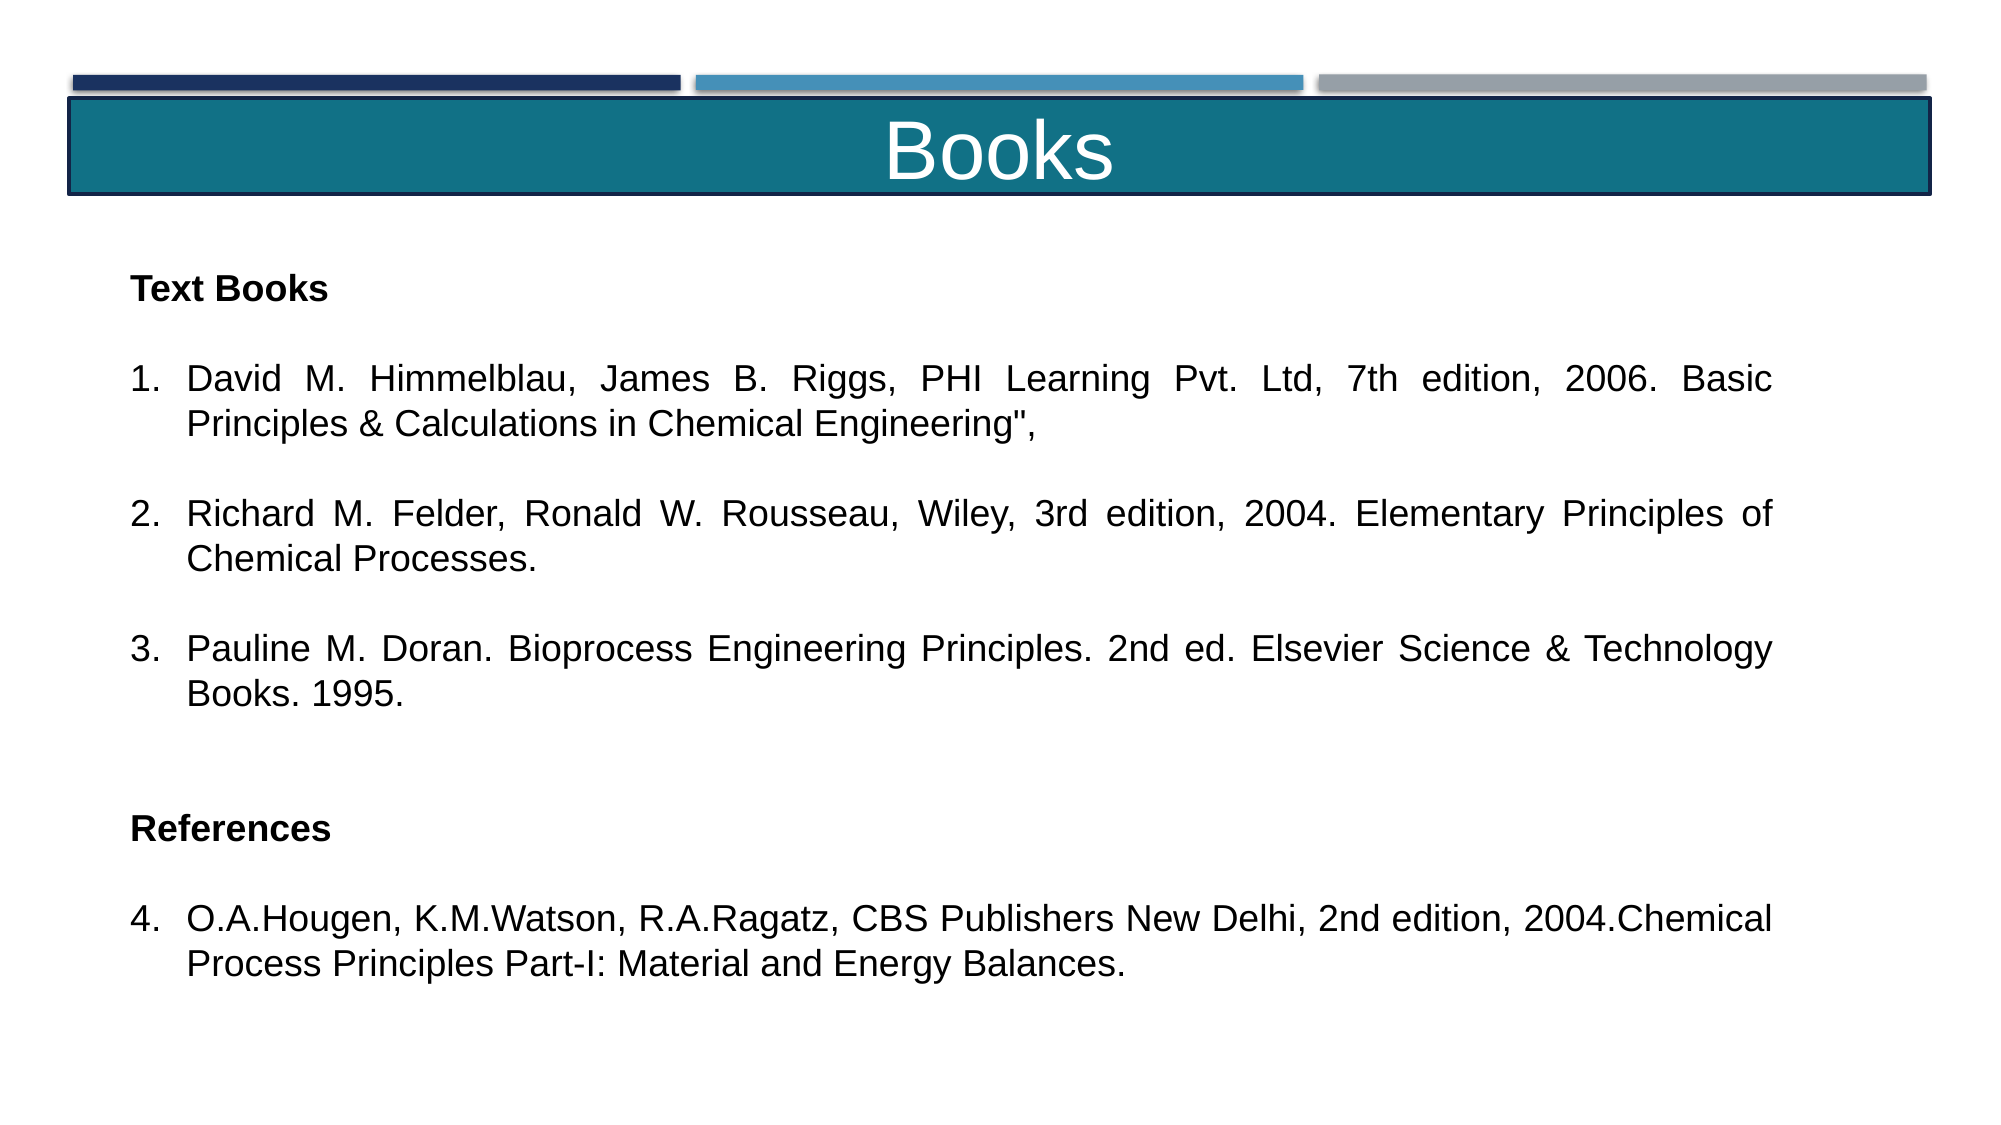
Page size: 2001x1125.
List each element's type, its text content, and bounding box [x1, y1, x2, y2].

text_box Text Books David M. Himmelblau, James B. Riggs, PHI Learning Pvt. Ltd, 7th edition, 2006. Basic Principles & Calculations in Chemical Engineering", Richard M. Felder, Ronald W. Rousseau, Wiley, 3rd edition, 2004. Elementary Principles of Chemical Processes. Pauline M. Doran. Bioprocess Engineering Principles. 2nd ed. Elsevier Science & Technology Books. 1995. References O.A.Hougen, K.M.Watson, R.A.Ragatz, CBS Publishers New Delhi, 2nd edition, 2004.Chemical Process Principles Part-I: Material and Energy Balances. [115, 256, 1789, 992]
text_box Books [67, 96, 1932, 196]
